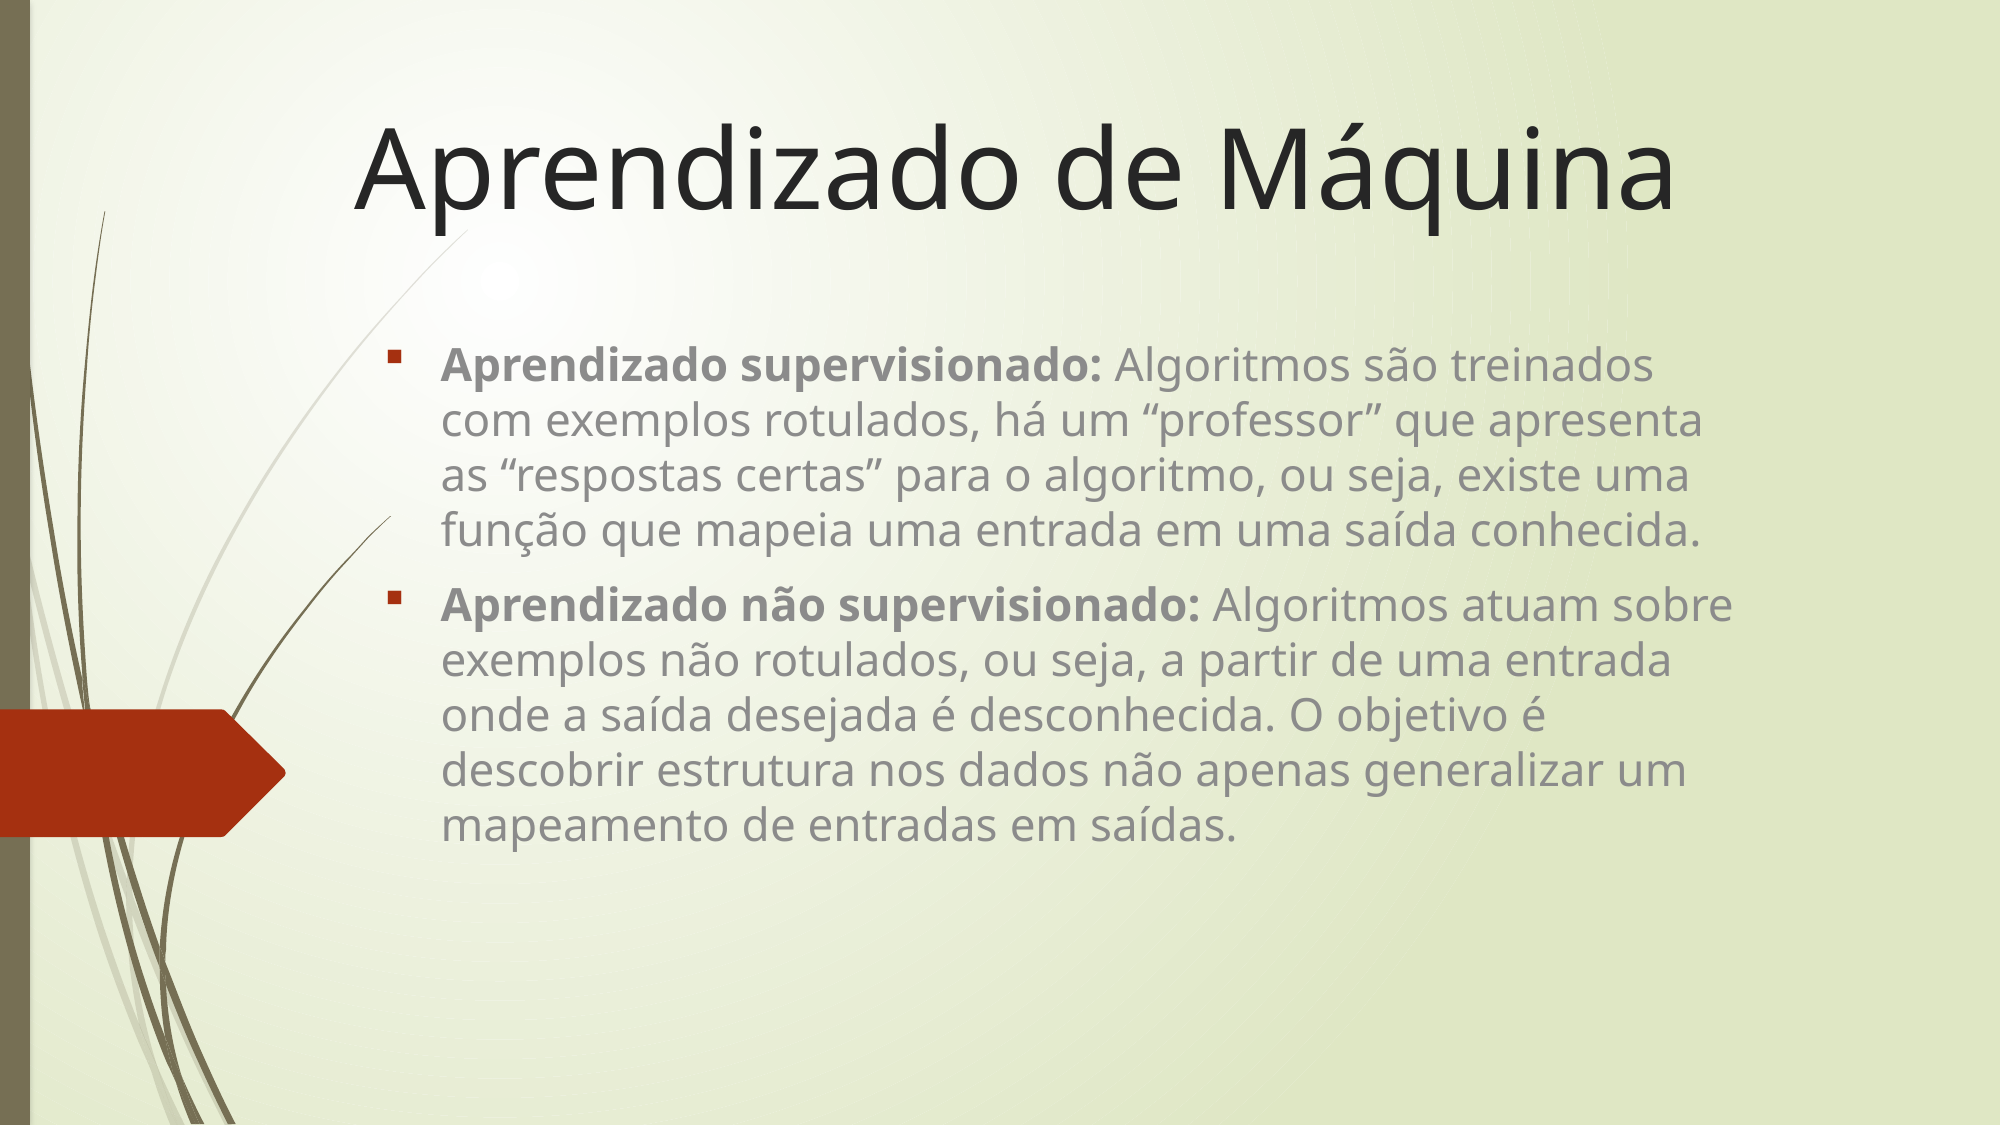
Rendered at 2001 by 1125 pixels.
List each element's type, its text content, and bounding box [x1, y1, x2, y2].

subtitle Aprendizado supervisionado: Algoritmos são treinados com exemplos rotulados, há um “professor” que apresenta as “respostas certas” para o algoritmo, ou seja, existe uma função que mapeia uma entrada em uma saída conhecida. Aprendizado não supervisionado: Algoritmos atuam sobre exemplos não rotulados, ou seja, a partir de uma entrada onde a saída desejada é desconhecida. O objetivo é descobrir estrutura nos dados não apenas generalizar um mapeamento de entradas em saídas. [294, 328, 1757, 898]
title Aprendizado de Máquina [339, 45, 1802, 240]
